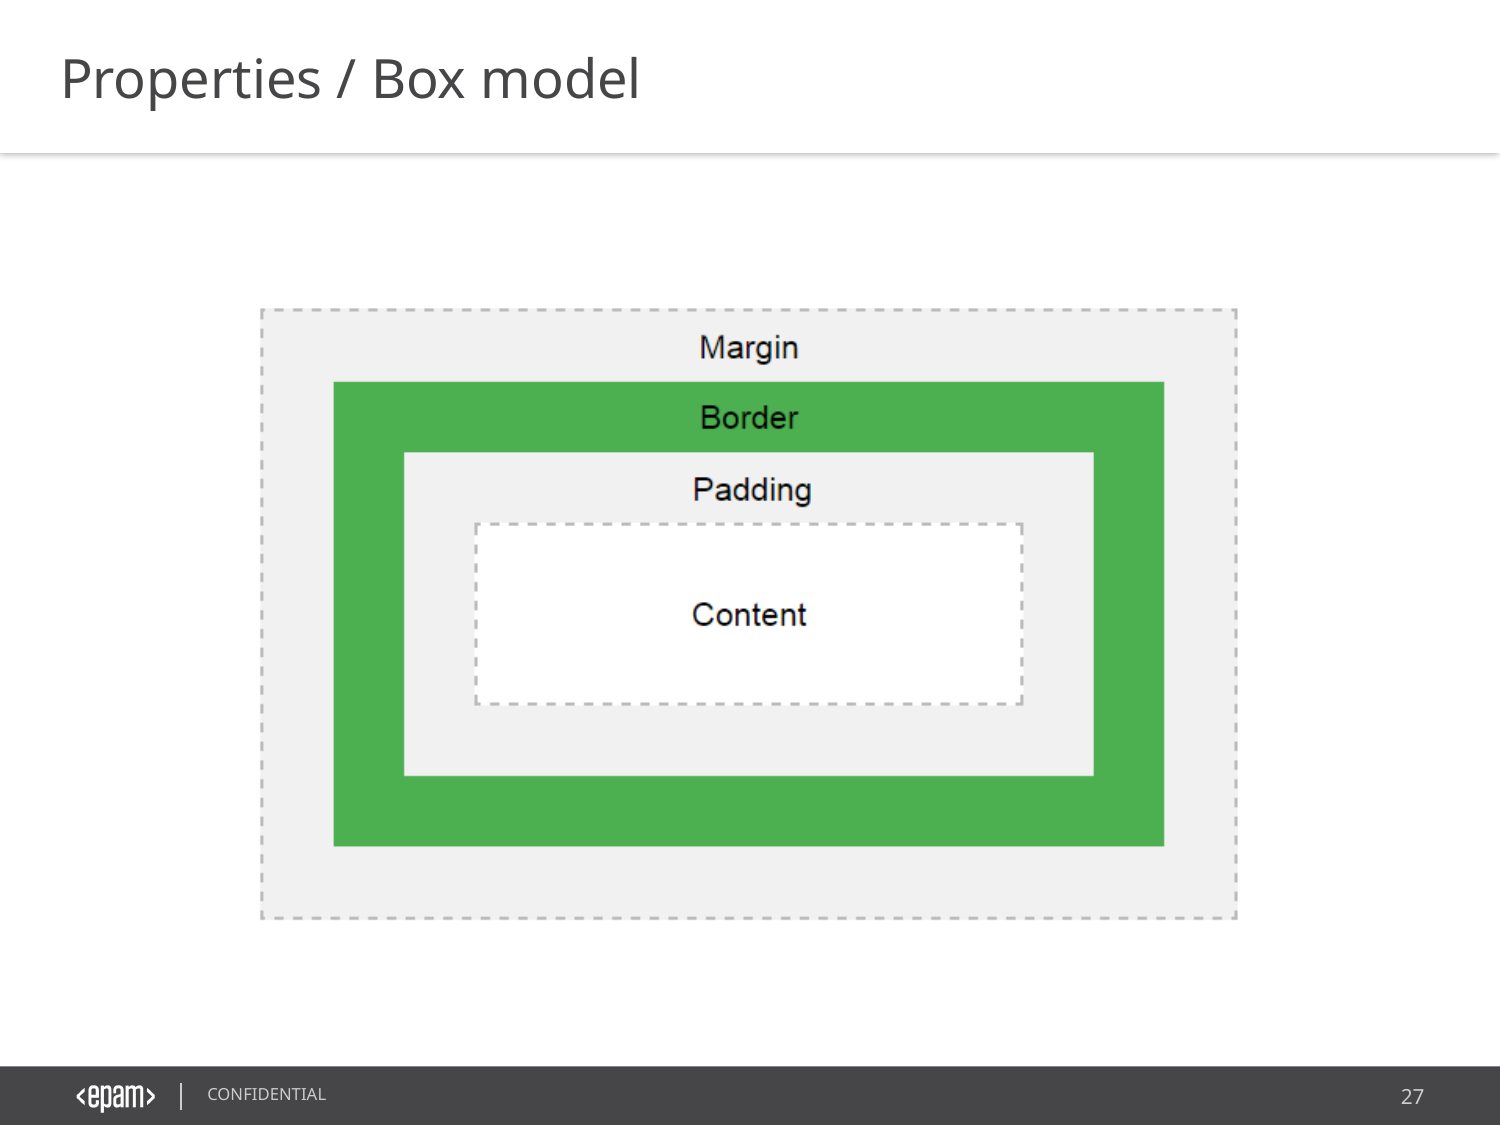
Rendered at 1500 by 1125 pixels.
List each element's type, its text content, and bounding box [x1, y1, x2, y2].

picture [76, 1085, 155, 1113]
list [248, 292, 1252, 928]
list Properties / Box model [0, 0, 1500, 153]
